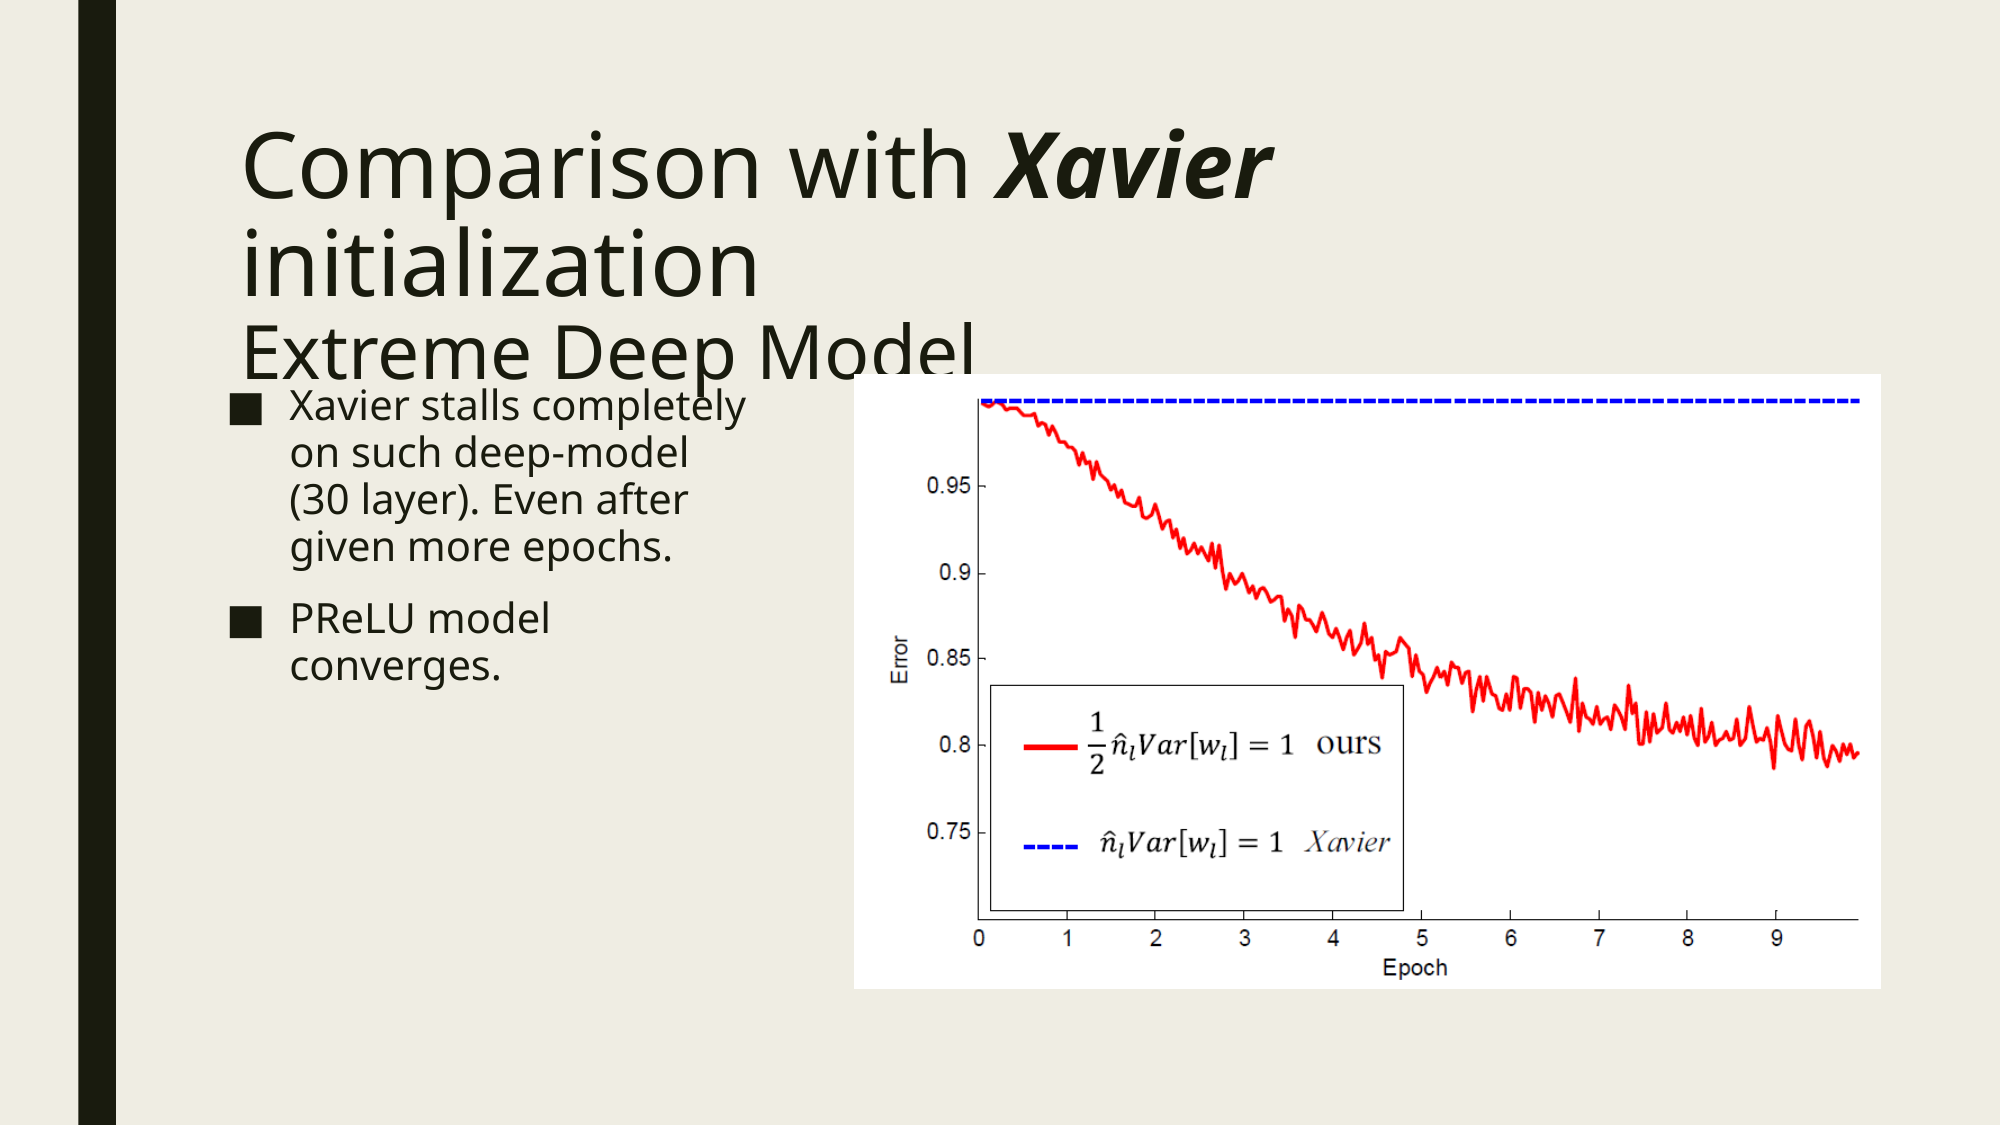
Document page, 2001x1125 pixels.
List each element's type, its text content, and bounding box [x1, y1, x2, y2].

title Comparison with Xavier initialization Extreme Deep Model [225, 112, 1800, 357]
picture [854, 374, 1881, 989]
list Xavier stalls completely on such deep-model (30 layer). Even after given more epochs. PReLU model converges. [211, 375, 776, 989]
